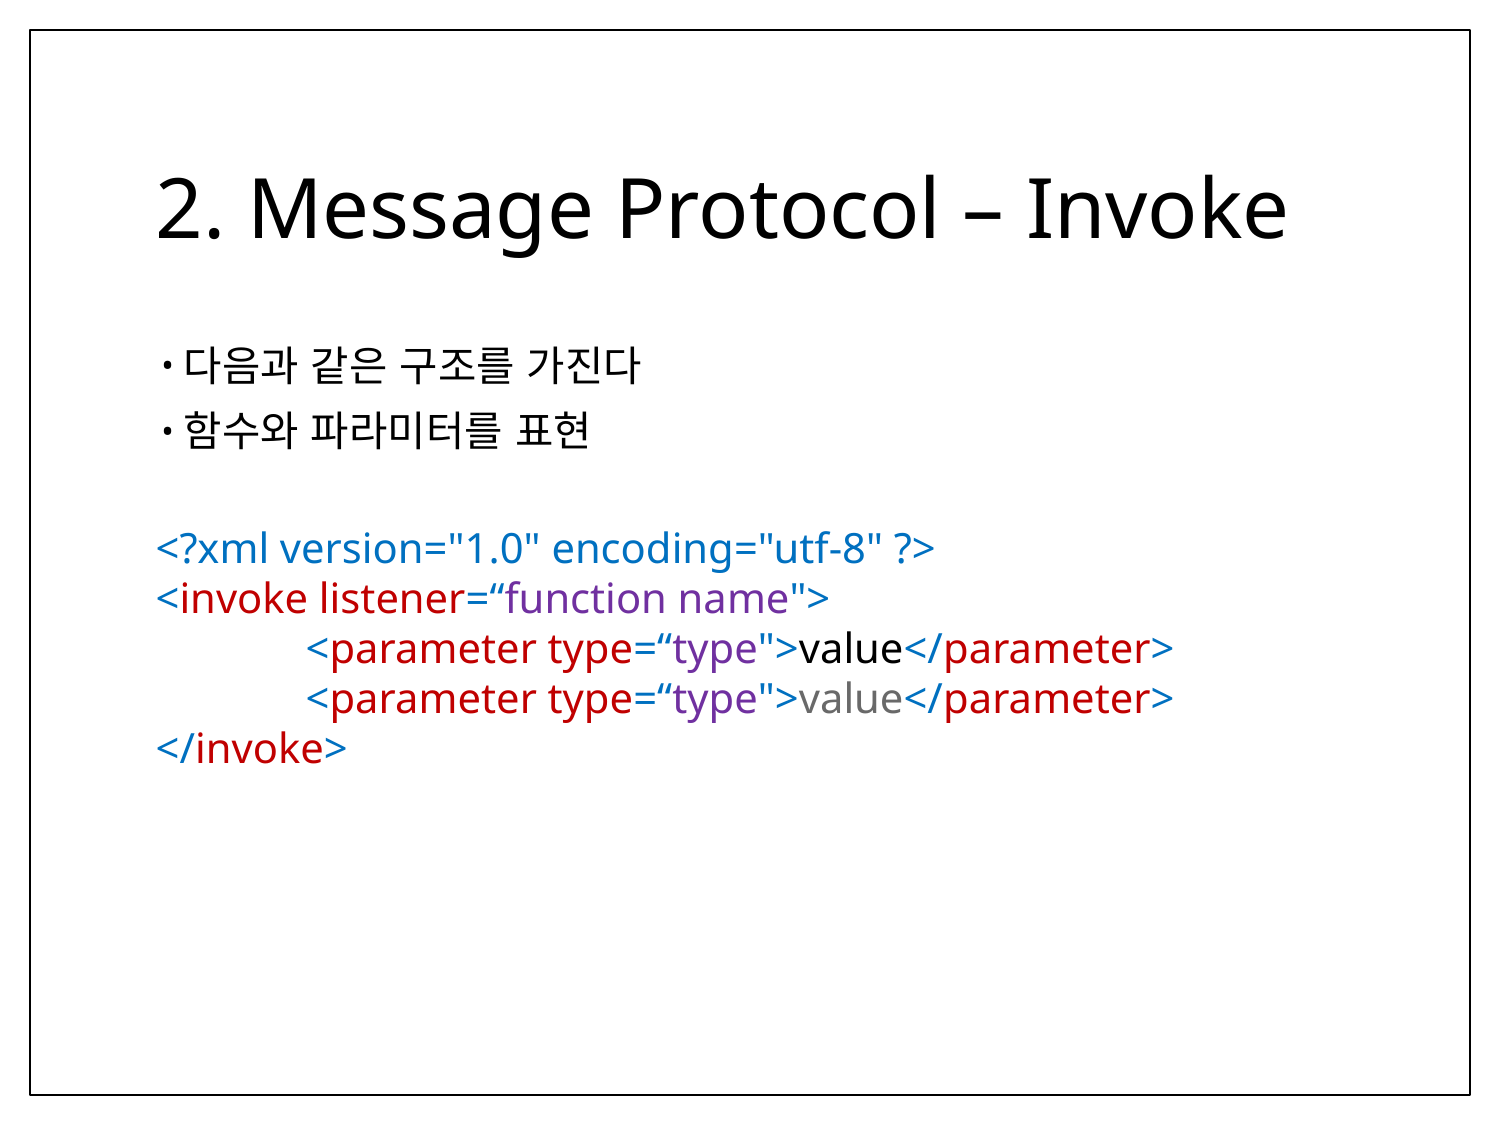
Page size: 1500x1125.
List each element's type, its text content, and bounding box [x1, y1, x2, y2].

title 2. Message Protocol – Invoke [140, 99, 1356, 323]
list 다음과 같은 구조를 가진다 함수와 파라미터를 표현 <?xml version="1.0" encoding="utf-8" ?> <invoke listener=“function name"> <parameter type=“type">value</parameter> <parameter type=“type">value</parameter> </invoke> [140, 337, 1356, 1000]
